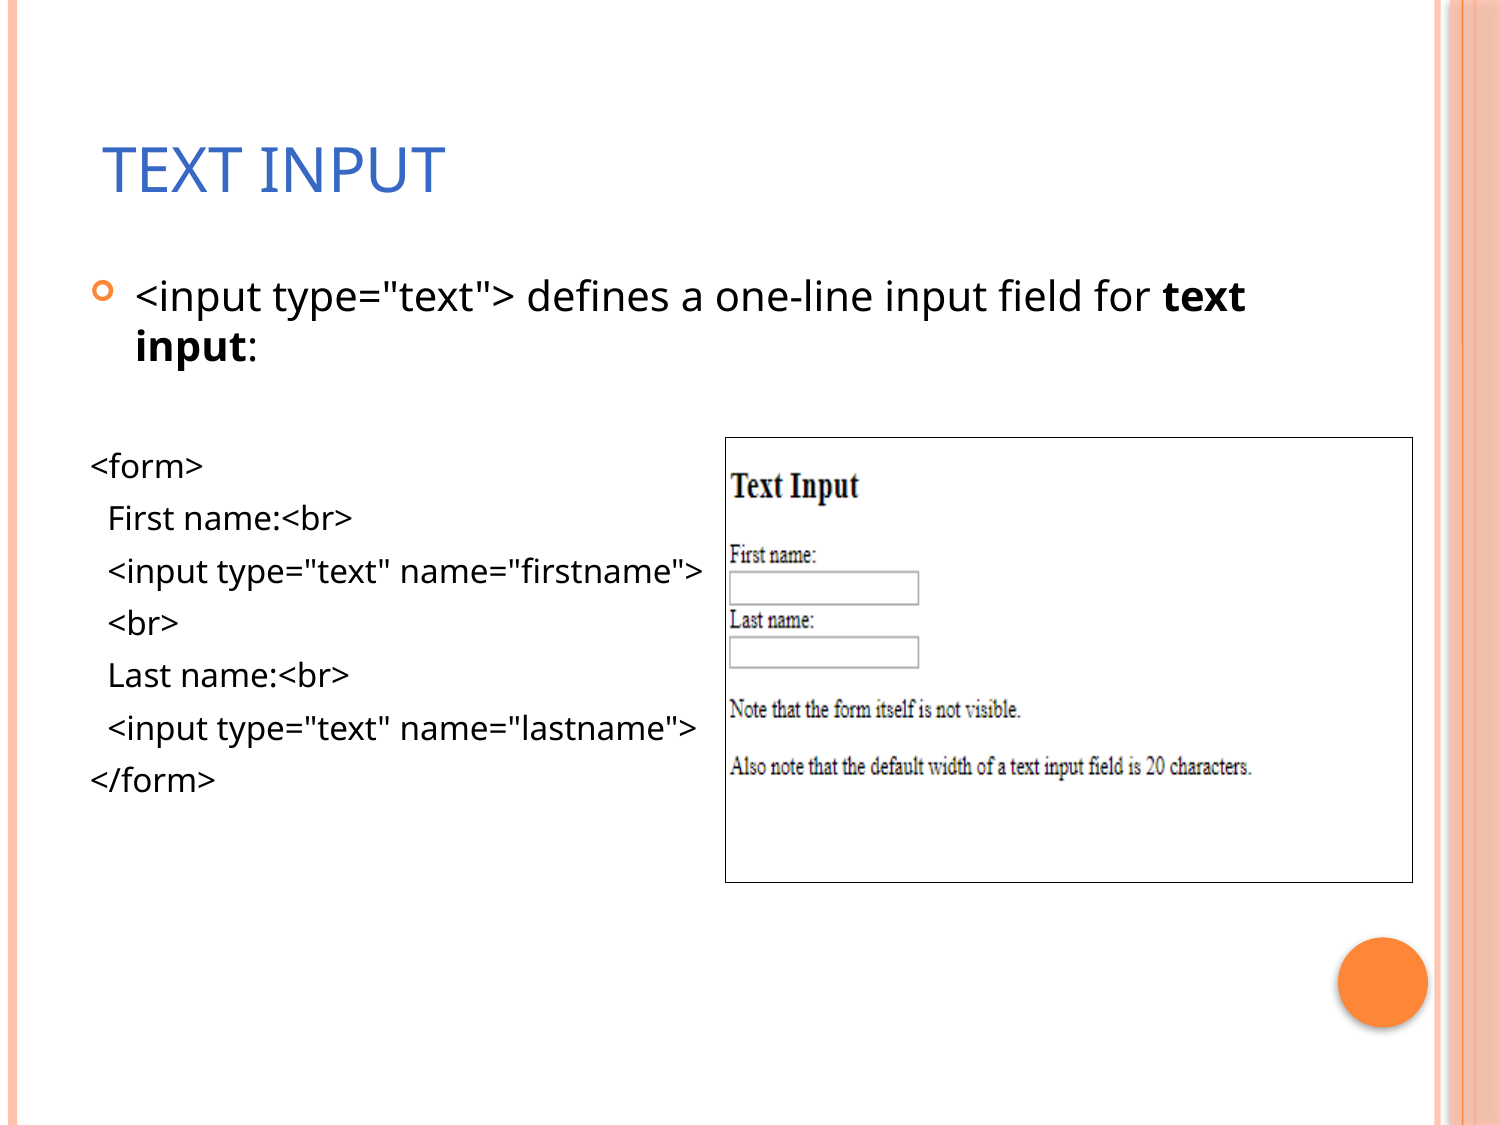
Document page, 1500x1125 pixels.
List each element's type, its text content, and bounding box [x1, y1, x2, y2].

picture [724, 436, 1413, 883]
list <input type="text"> defines a one-line input field for text input: <form> First name:<br> <input type="text" name="firstname"> <br> Last name:<br> <input type="text" name="lastname"> </form> [75, 262, 1388, 1025]
title Text Input [87, 99, 1313, 262]
